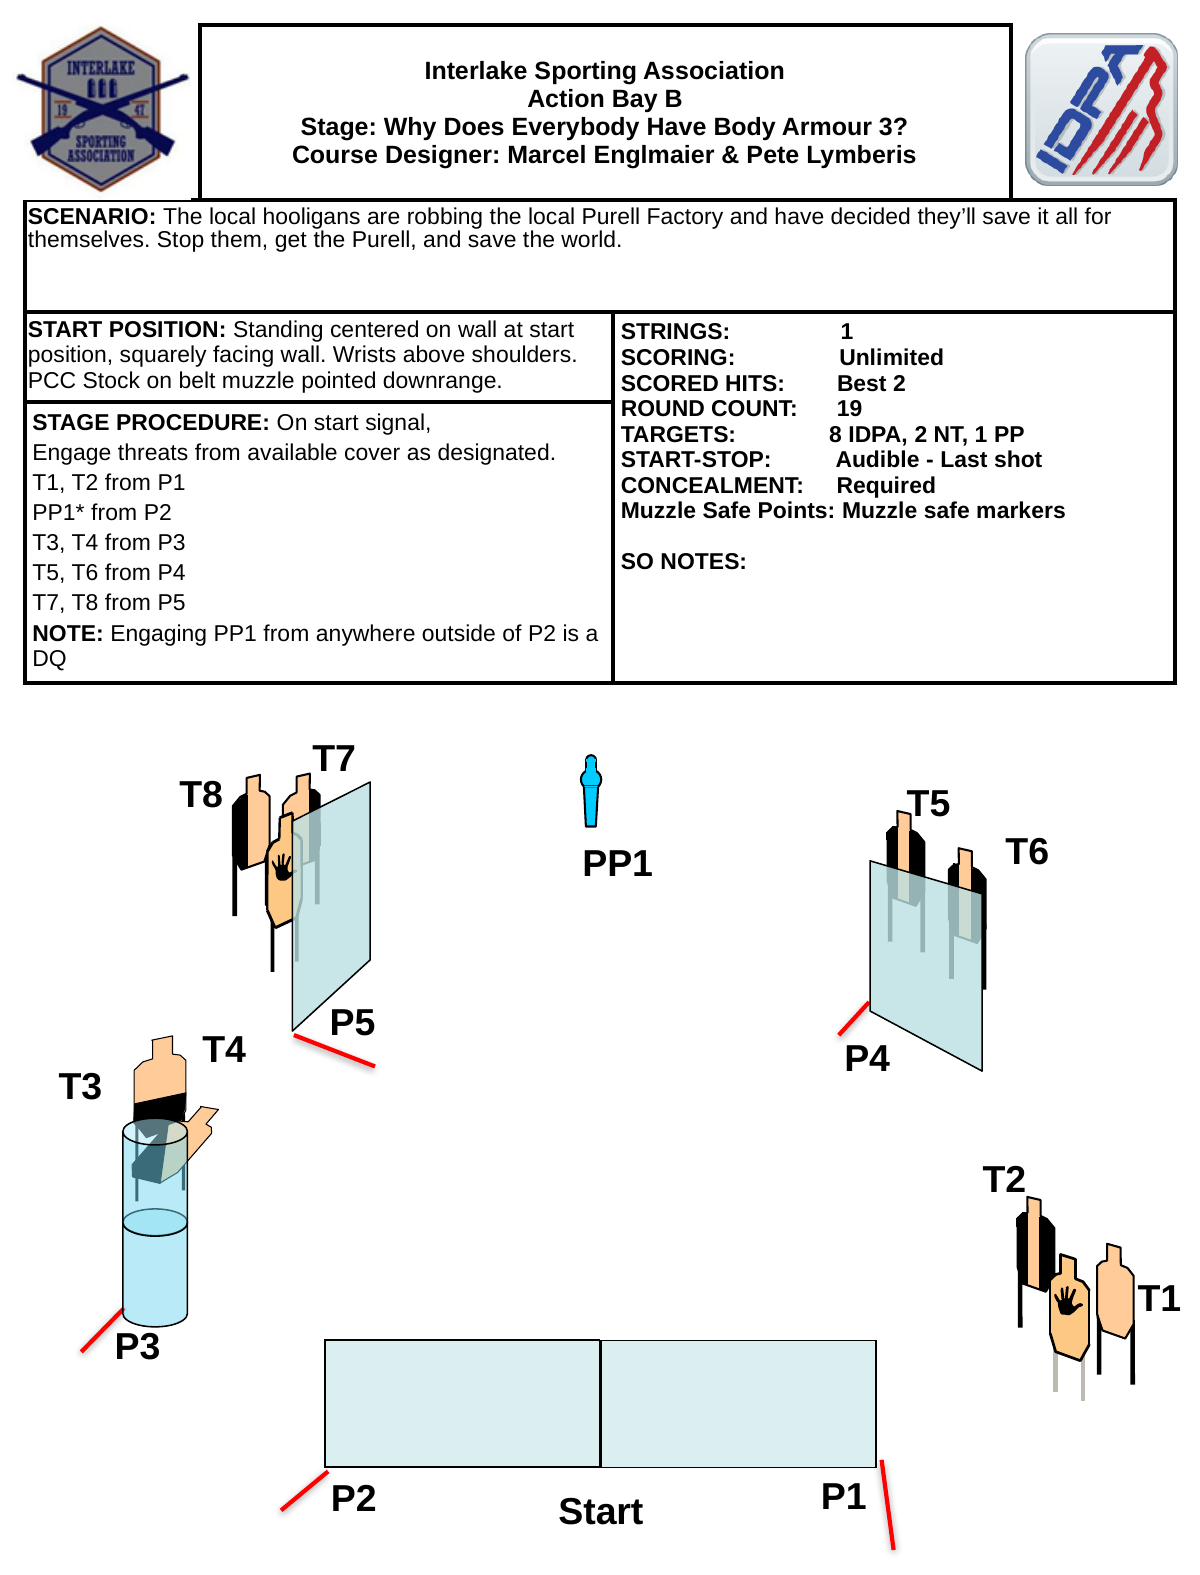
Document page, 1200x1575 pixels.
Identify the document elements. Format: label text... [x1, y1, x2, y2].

text_box P2 [316, 1466, 404, 1527]
picture [1024, 32, 1179, 187]
text_box [292, 782, 371, 1032]
text_box T6 [990, 819, 1079, 880]
table_cell STRINGS: 1 SCORING: Unlimited SCORED HITS: Best 2 ROUND COUNT: 19 TARGETS: 8 IDPA, 2 NT, 1 PP START-STOP: Audible - Last shot CONCEALMENT: Required Muzzle Safe Points: Muzzle safe markers SO NOTES: [615, 314, 1173, 681]
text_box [886, 810, 925, 953]
table_header Interlake Sporting Association Action Bay B Stage: Why Does Everybody Have Body Armour 3? Course Designer: Marcel Englmaier & Pete Lymberis [202, 27, 1009, 198]
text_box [1096, 1243, 1134, 1385]
table_cell SCENARIO: The local hooligans are robbing the local Purell Factory and have decided they’ll save it all for themselves. Stop them, get the Purell, and save the world. [27, 202, 1173, 310]
text_box T3 [43, 1054, 125, 1114]
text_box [282, 773, 321, 916]
table_cell STAGE PROCEDURE: On start signal, Engage threats from available cover as designated. T1, T2 from P1 PP1* from P2 T3, T4 from P3 T5, T6 from P4 T7, T8 from P5 NOTE: Engaging PP1 from anywhere outside of P2 is a DQ [27, 404, 611, 681]
table_header [194, 25, 198, 198]
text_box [122, 1118, 188, 1328]
text_box [324, 1339, 600, 1467]
text_box T8 [164, 762, 253, 823]
text_box T2 [967, 1147, 1056, 1208]
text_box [232, 774, 270, 917]
text_box P1 [806, 1468, 876, 1525]
text_box Start [543, 1480, 669, 1540]
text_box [130, 1035, 219, 1202]
text_box T1 [1140, 1266, 1200, 1326]
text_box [1016, 1196, 1055, 1339]
text_box T4 [187, 1017, 275, 1077]
picture [12, 13, 191, 201]
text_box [293, 1034, 376, 1067]
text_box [838, 1001, 870, 1036]
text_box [881, 1459, 894, 1551]
text_box PP1 [567, 831, 678, 892]
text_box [265, 810, 304, 973]
text_box P3 [99, 1333, 188, 1375]
table_header [1013, 25, 1175, 198]
text_box P4 [829, 1027, 918, 1087]
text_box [948, 847, 987, 990]
table_cell START POSITION: Standing centered on wall at start position, squarely facing wall. Wrists above shoulders. PCC Stock on belt muzzle pointed downrange. [27, 314, 611, 400]
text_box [280, 1471, 329, 1511]
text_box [580, 754, 602, 827]
text_box [870, 860, 983, 1072]
text_box T7 [297, 726, 385, 787]
text_box [601, 1340, 877, 1468]
text_box P5 [314, 990, 403, 1051]
picture [1048, 1252, 1091, 1402]
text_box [80, 1307, 125, 1353]
text_box T5 [891, 771, 980, 832]
